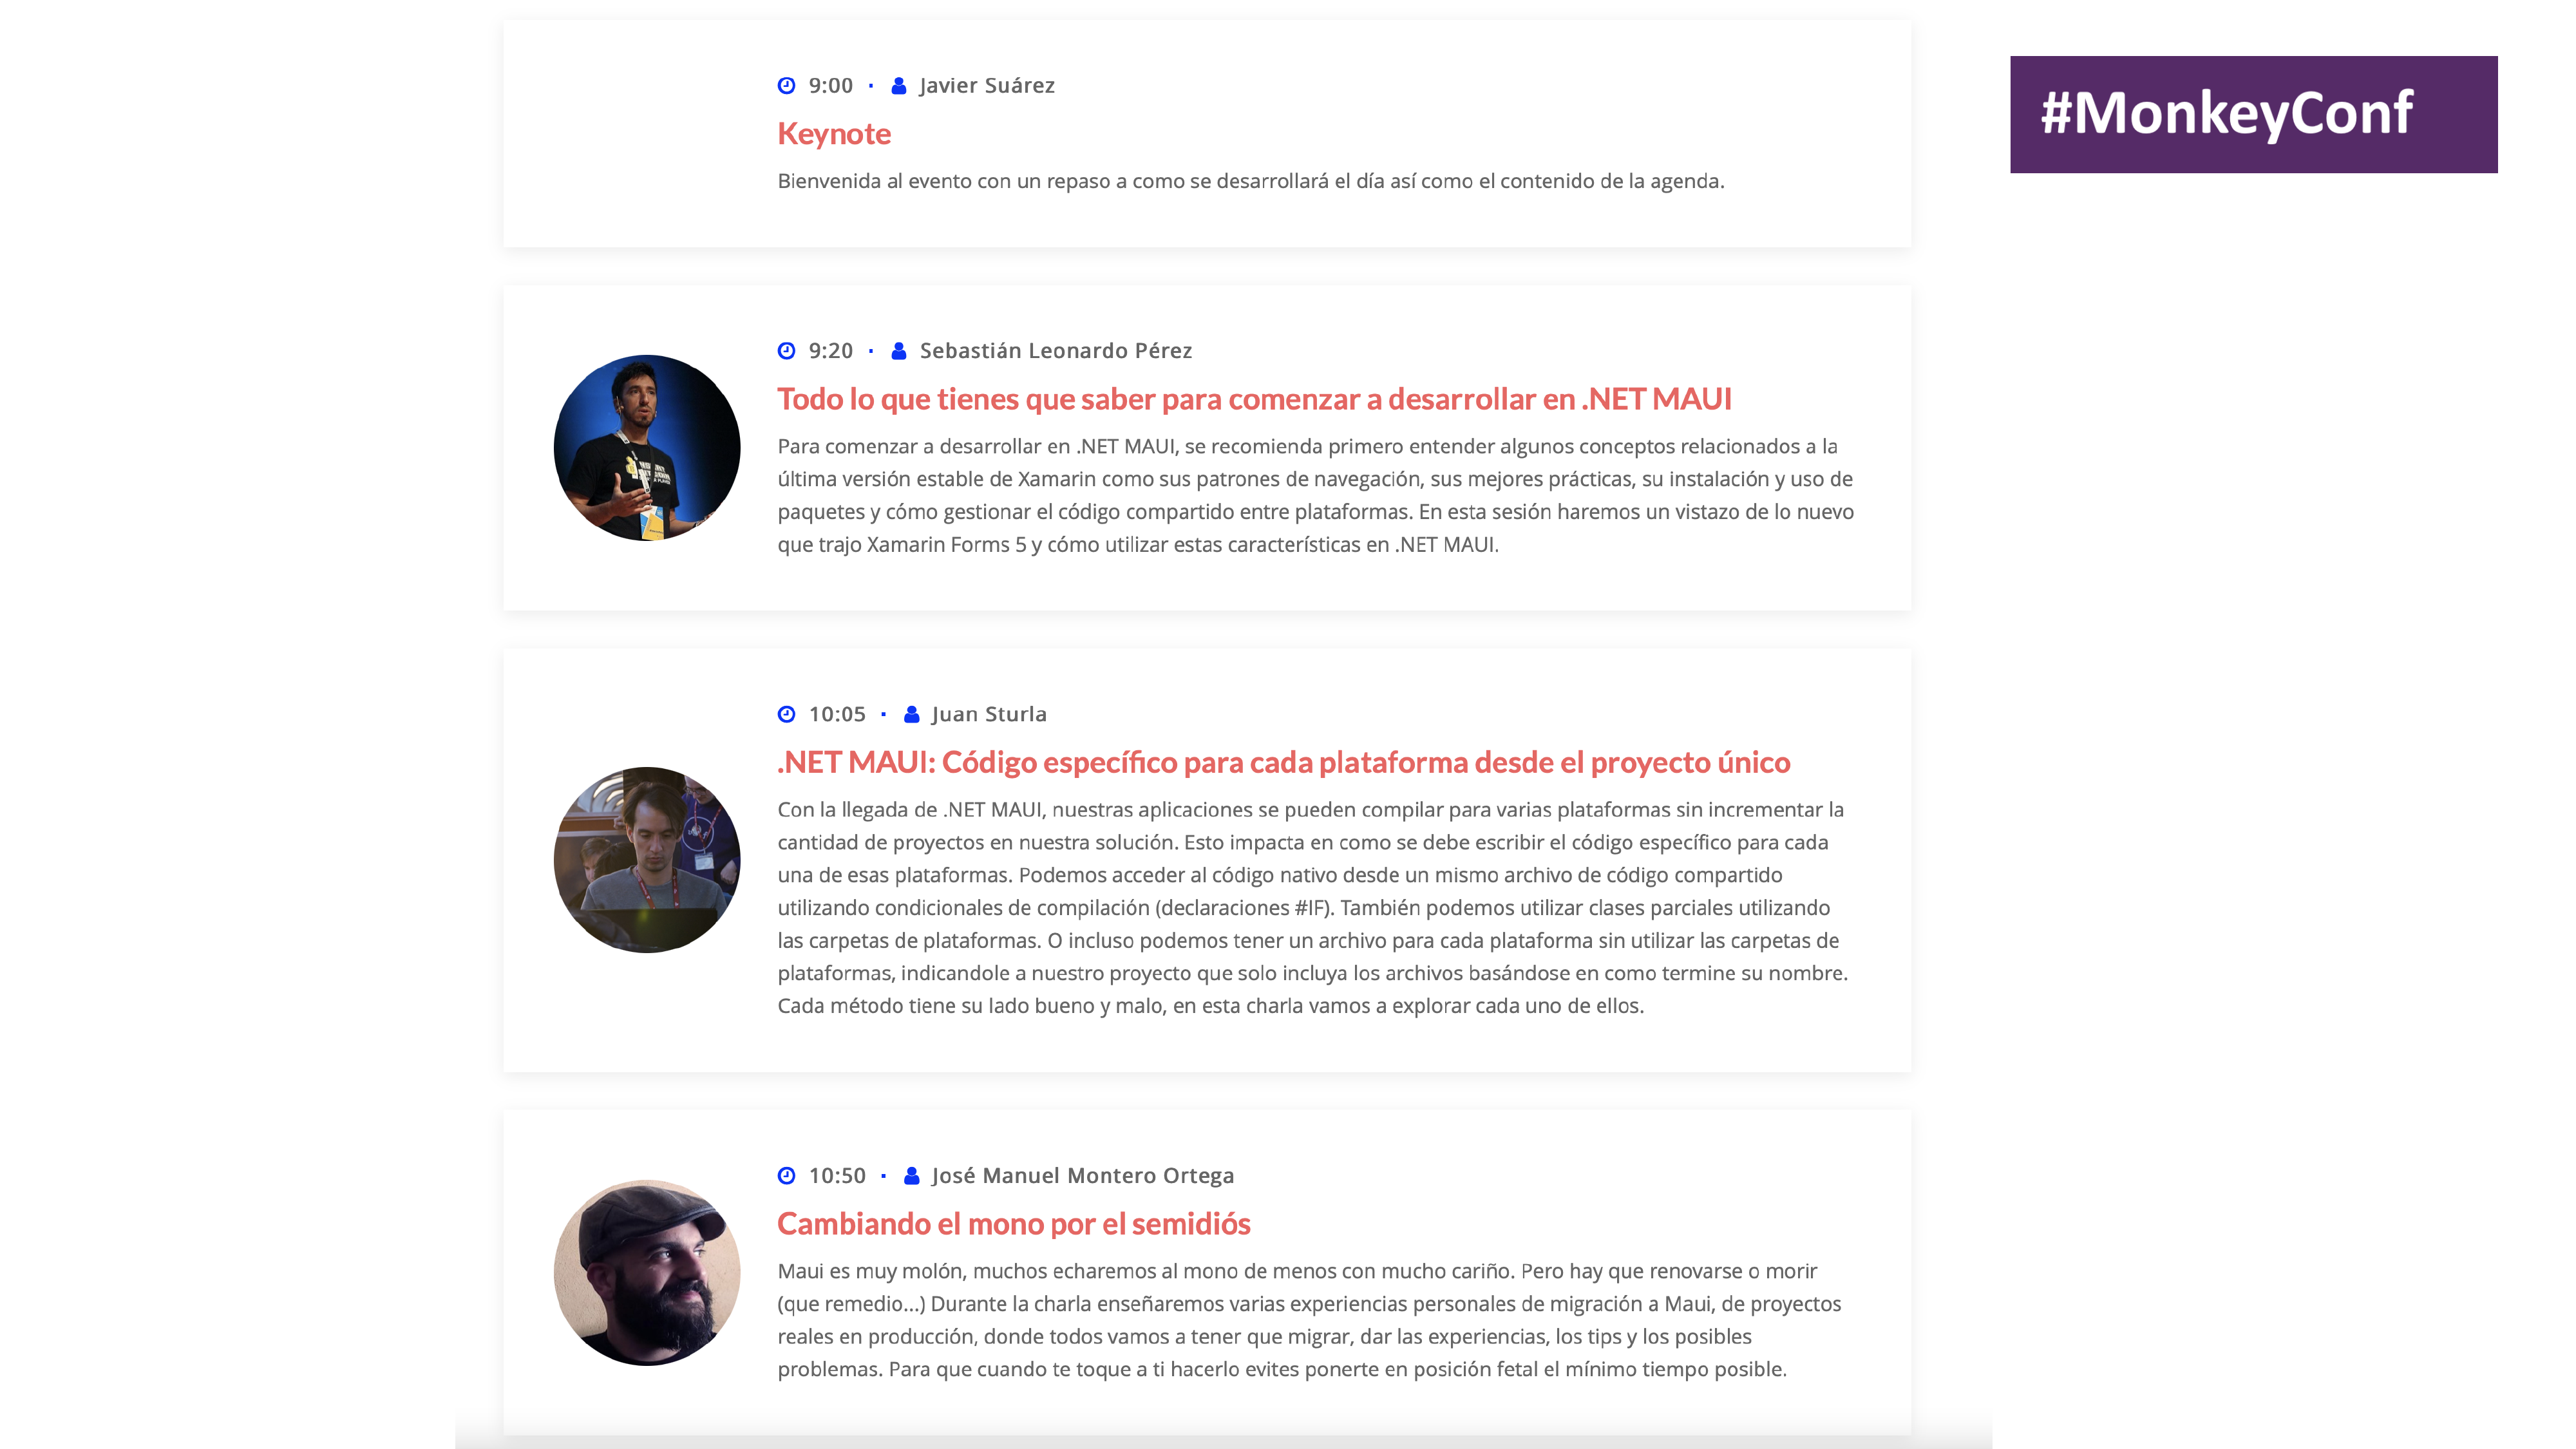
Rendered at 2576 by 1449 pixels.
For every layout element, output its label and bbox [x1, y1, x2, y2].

picture [2011, 56, 2498, 173]
picture [455, 0, 1993, 1449]
